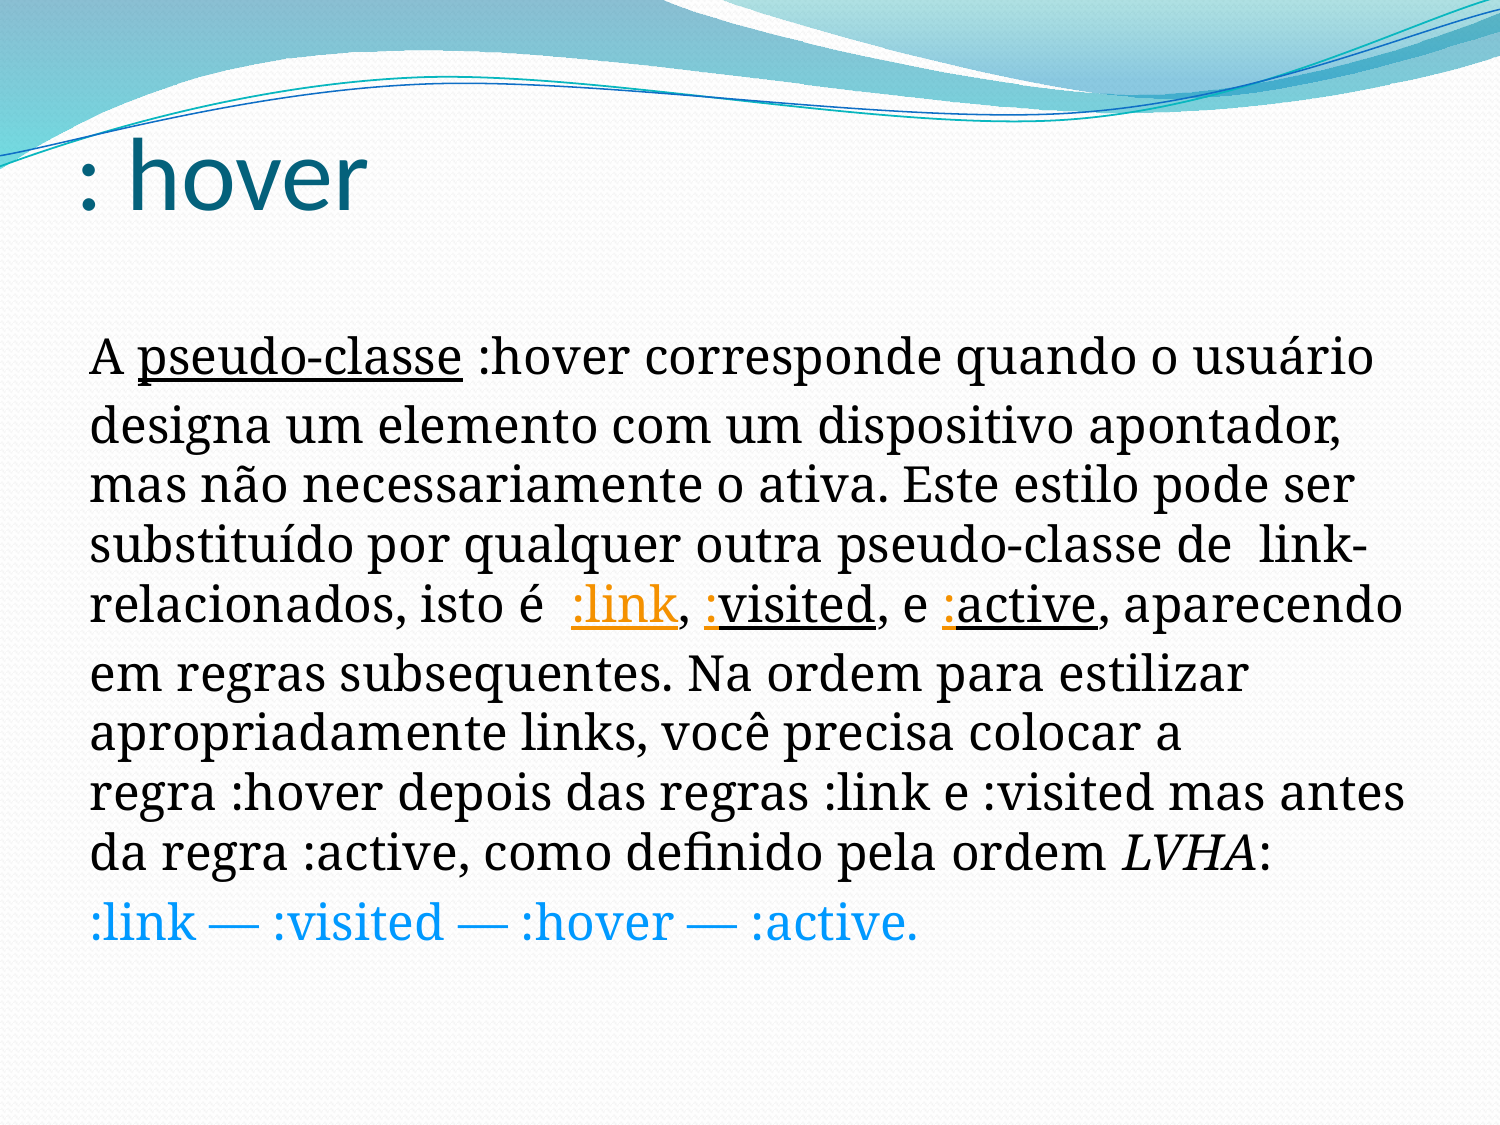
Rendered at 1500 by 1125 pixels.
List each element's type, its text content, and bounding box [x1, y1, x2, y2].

list A pseudo-classe :hover corresponde quando o usuário designa um elemento com um dispositivo apontador, mas não necessariamente o ativa. Este estilo pode ser substituído por qualquer outra pseudo-classe de link-relacionados, isto é :link, :visited, e :active, aparecendo em regras subsequentes. Na ordem para estilizar apropriadamente links, você precisa colocar a regra :hover depois das regras :link e :visited mas antes da regra :active, como definido pela ordem LVHA: :link — :visited — :hover — :active. [75, 317, 1425, 1038]
title : hover [75, 45, 1223, 232]
